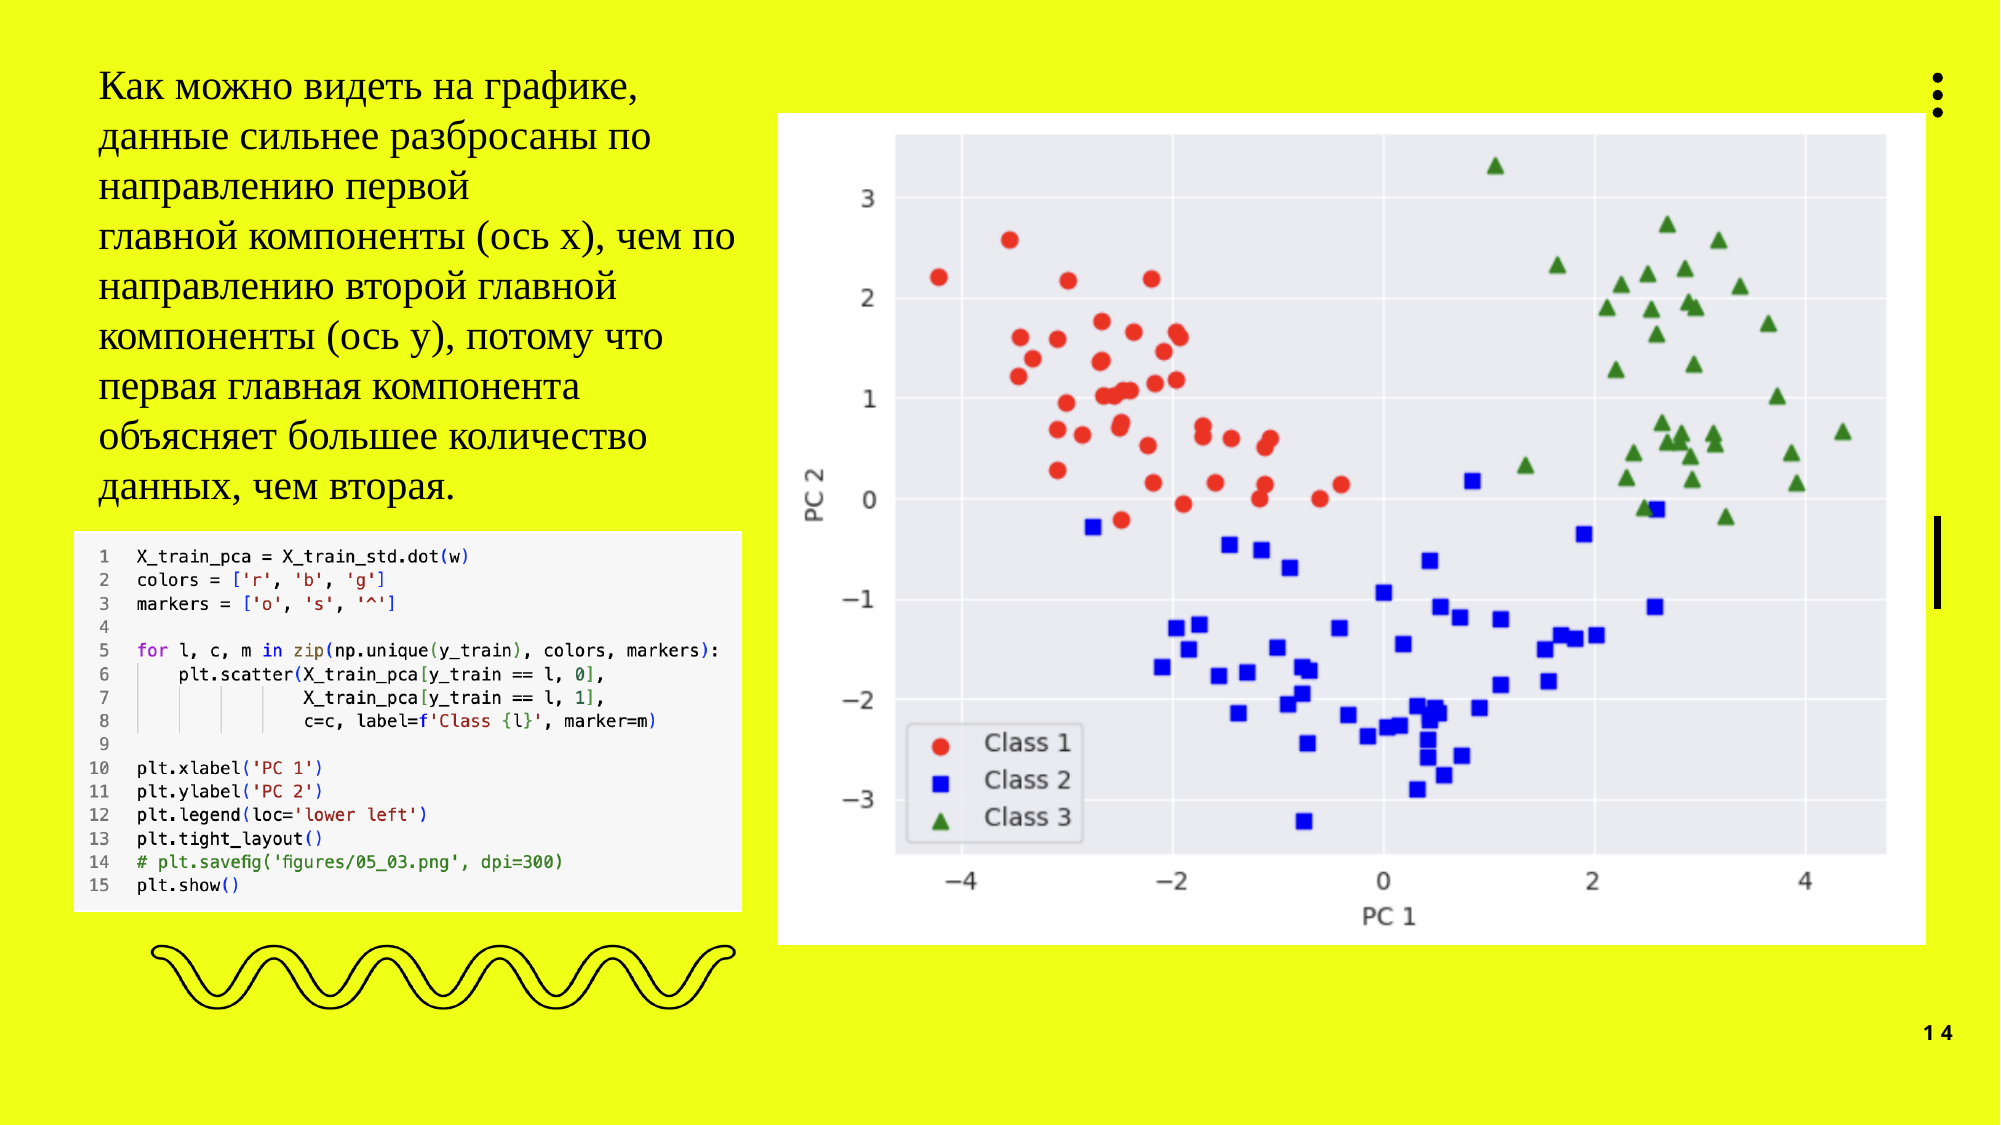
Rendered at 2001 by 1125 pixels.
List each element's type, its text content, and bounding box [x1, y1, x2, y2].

picture [126, 928, 760, 1026]
picture [74, 531, 742, 912]
slide_number 14 [1875, 1003, 2000, 1064]
picture [777, 112, 1926, 945]
text_box Как можно видеть на графике, данные сильнее разбросаны по направлению первой главной компоненты (ось х), чем по направлению второй главной компоненты (ось у), потому что первая главная компонента объясняет большее количество данных, чем вторая. [83, 50, 775, 516]
